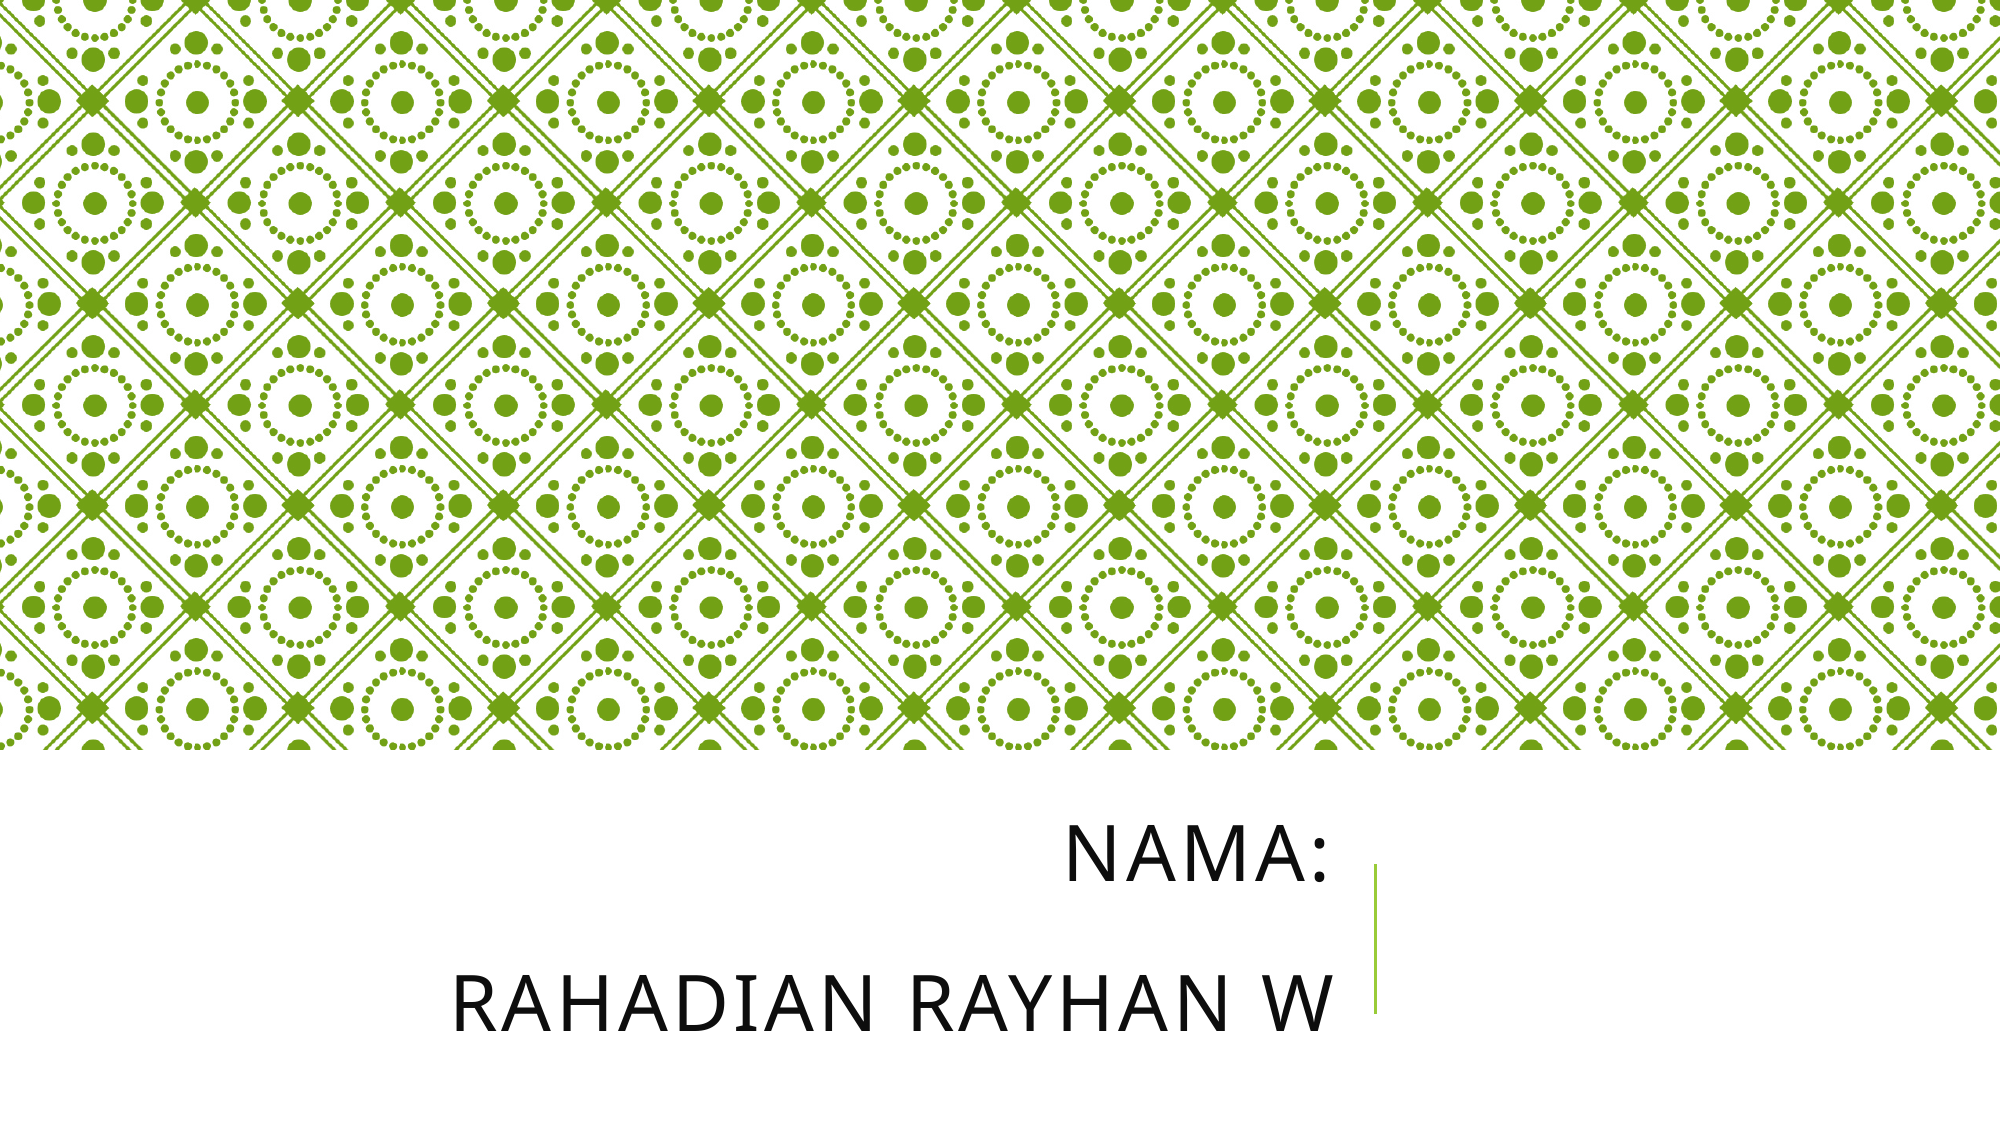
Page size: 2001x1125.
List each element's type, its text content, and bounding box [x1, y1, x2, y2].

title Nama: Rahadian Rayhan W [75, 813, 1350, 1054]
